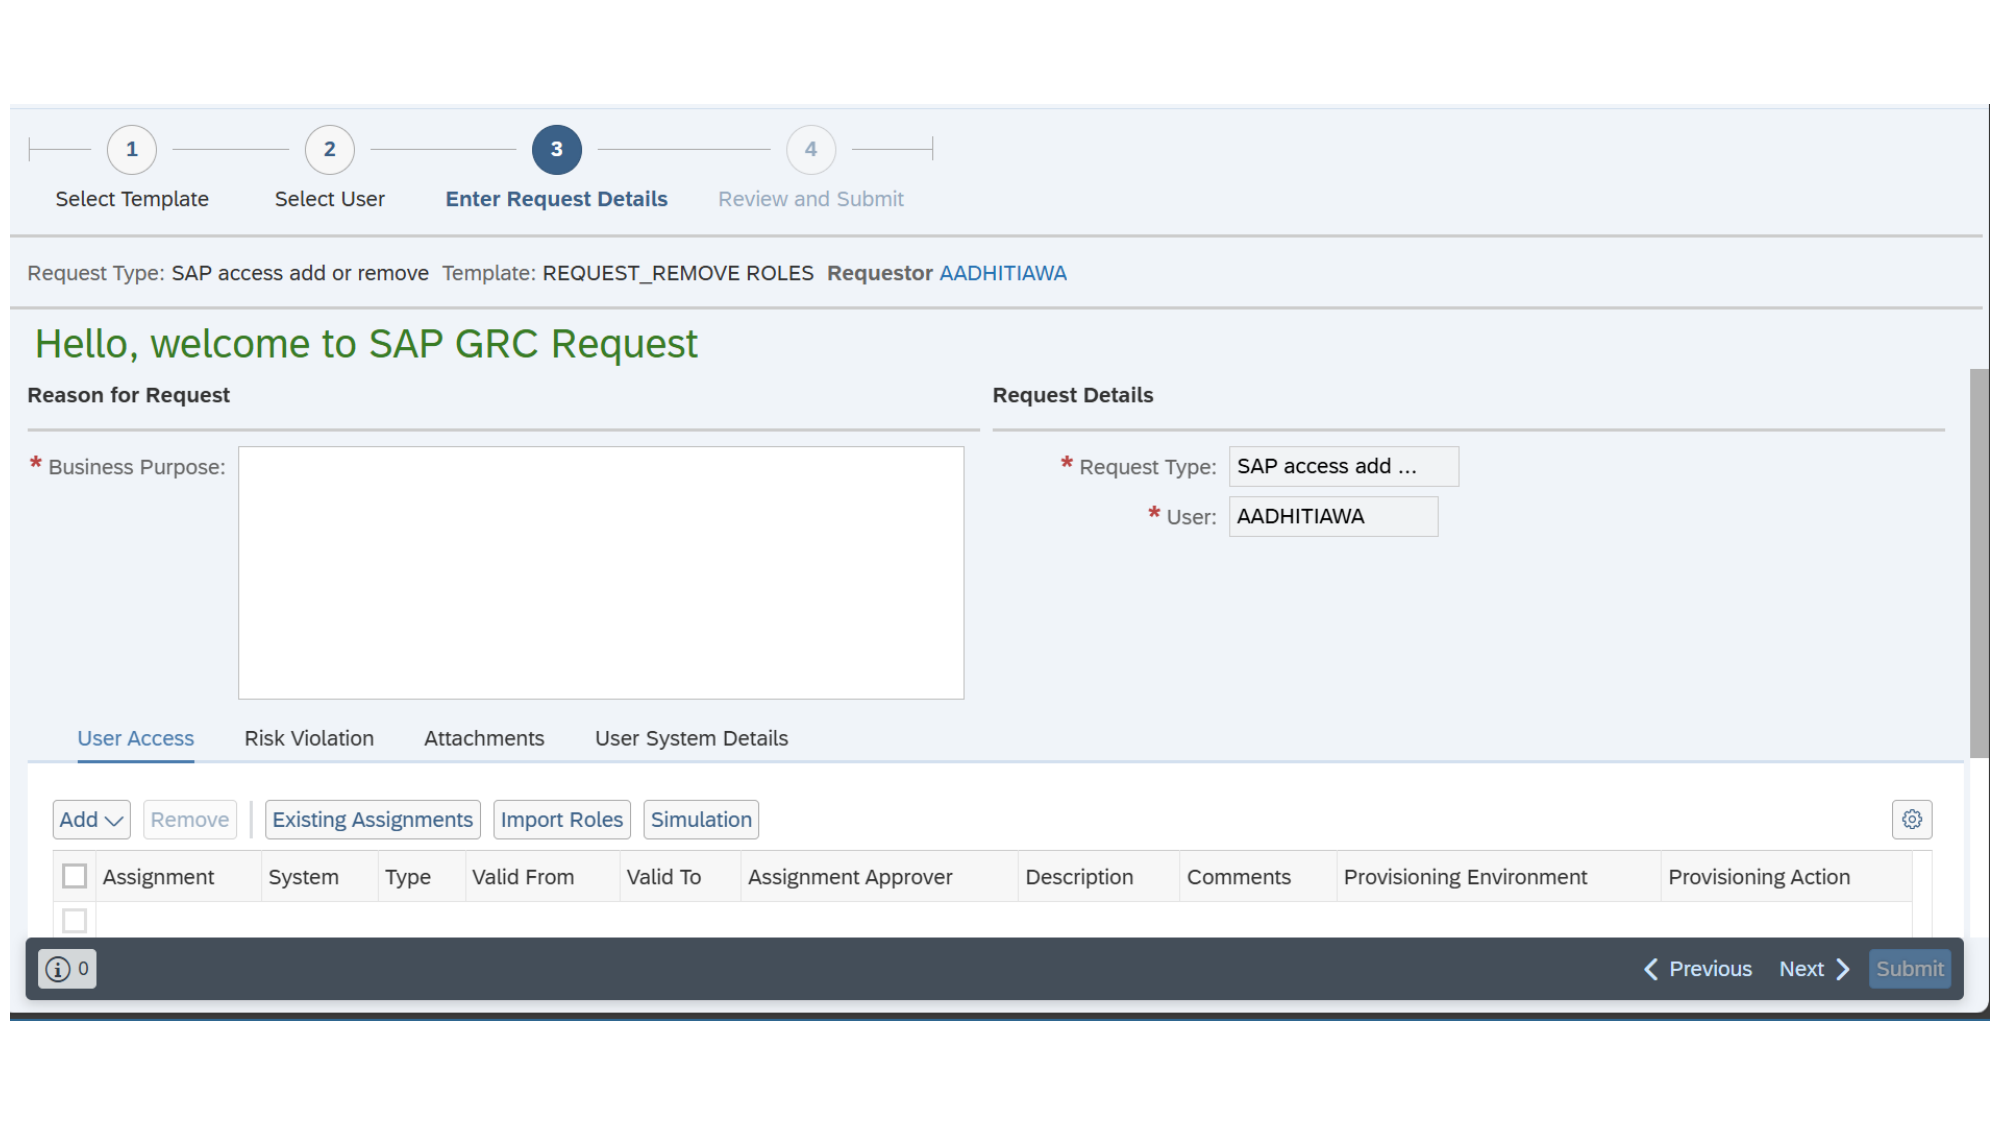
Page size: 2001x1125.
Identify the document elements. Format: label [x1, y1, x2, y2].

picture [10, 104, 1990, 1021]
